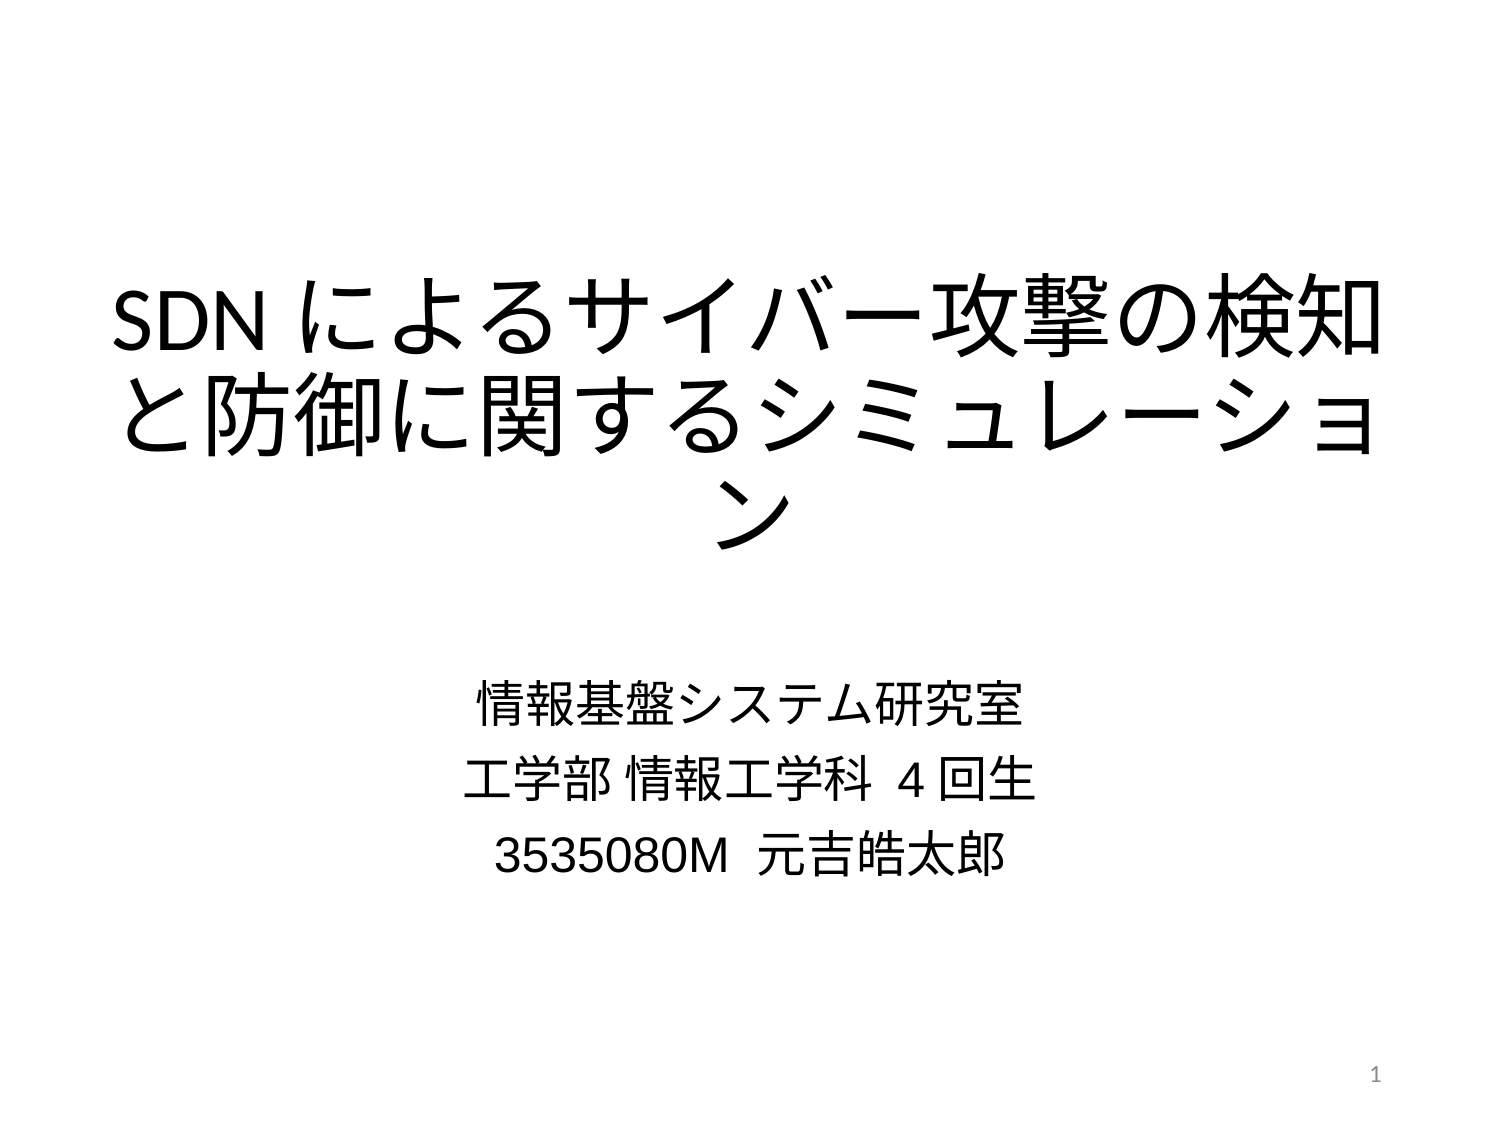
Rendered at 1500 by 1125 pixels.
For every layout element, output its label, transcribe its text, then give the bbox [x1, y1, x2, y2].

subtitle 情報基盤システム研究室 工学部 情報工学科 4回生 3535080M 元吉皓太郎 [187, 590, 1313, 941]
title SDNによるサイバー攻撃の検知と防御に関するシミュレーション [80, 184, 1420, 576]
slide_number 1 [1059, 1042, 1397, 1103]
